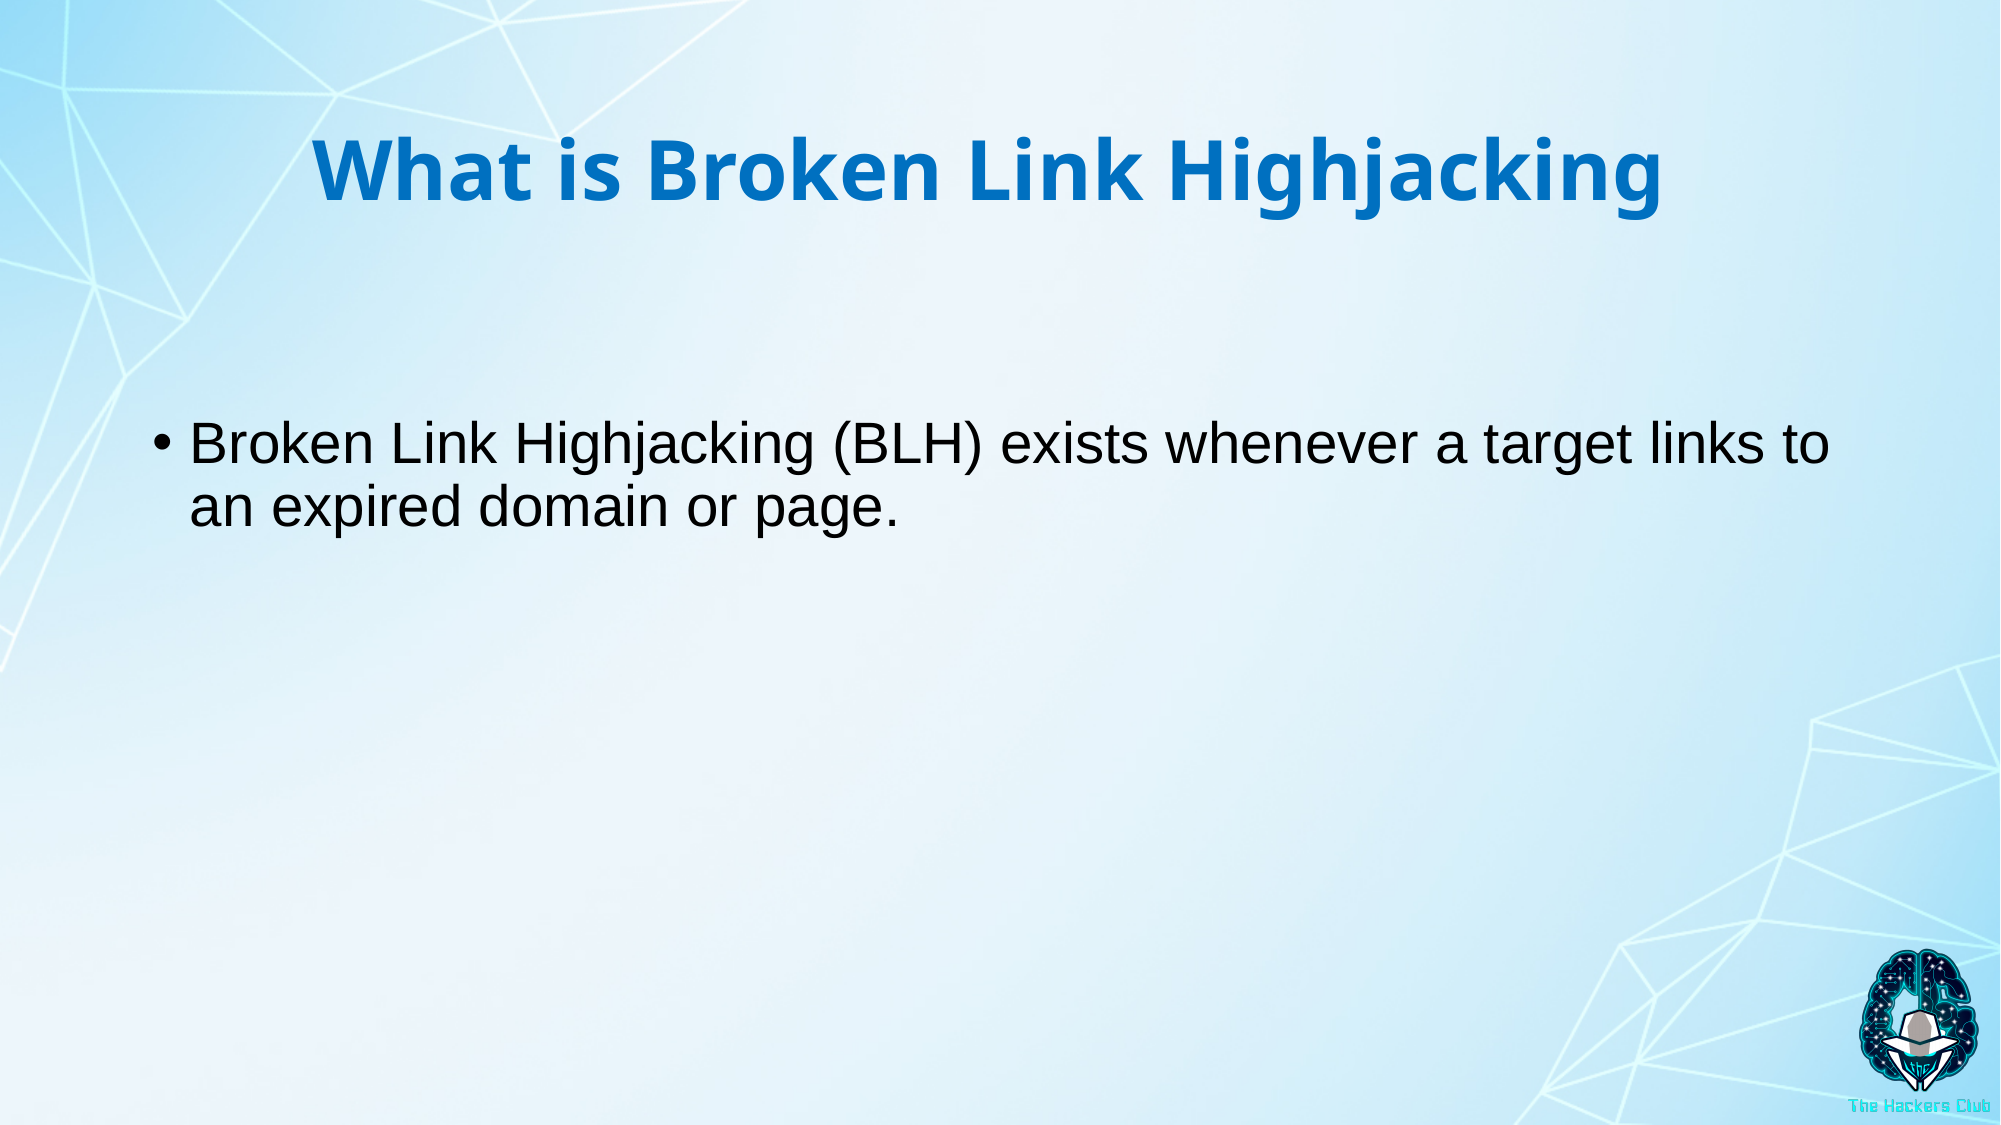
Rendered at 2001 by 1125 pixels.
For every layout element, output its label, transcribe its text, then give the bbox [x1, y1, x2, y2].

title What is Broken Link Highjacking [0, 99, 2000, 248]
text_box [137, 502, 1483, 582]
list Broken Link Highjacking (BLH) exists whenever a target links to an expired domain or page. [137, 231, 1863, 912]
picture [0, 0, 2001, 1125]
